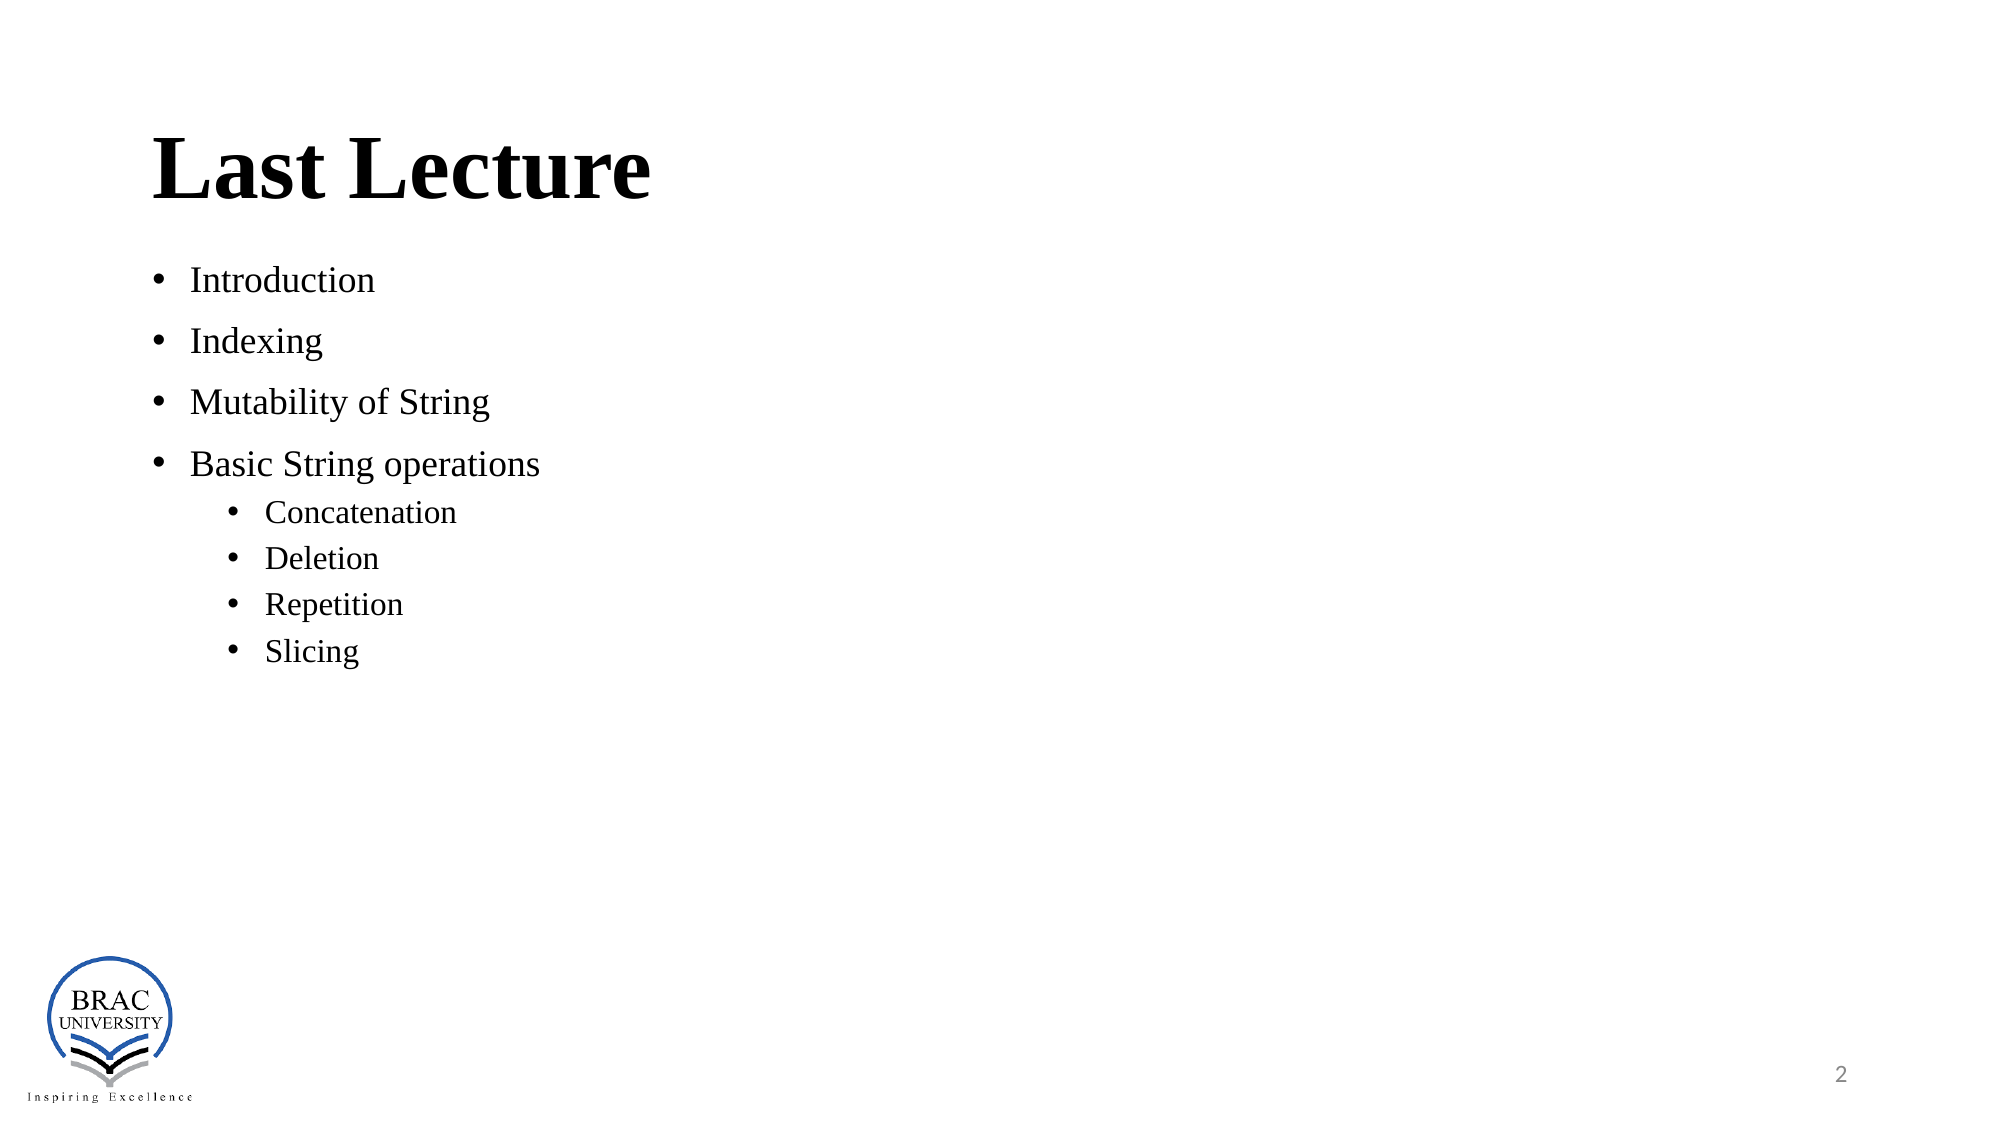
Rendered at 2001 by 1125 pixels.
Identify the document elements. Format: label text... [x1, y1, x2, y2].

list Introduction Indexing Mutability of String Basic String operations Concatenation Deletion Repetition Slicing [137, 252, 1863, 967]
slide_number ‹#› [1412, 1042, 1863, 1103]
picture [27, 956, 192, 1103]
title Last Lecture [137, 59, 1863, 252]
